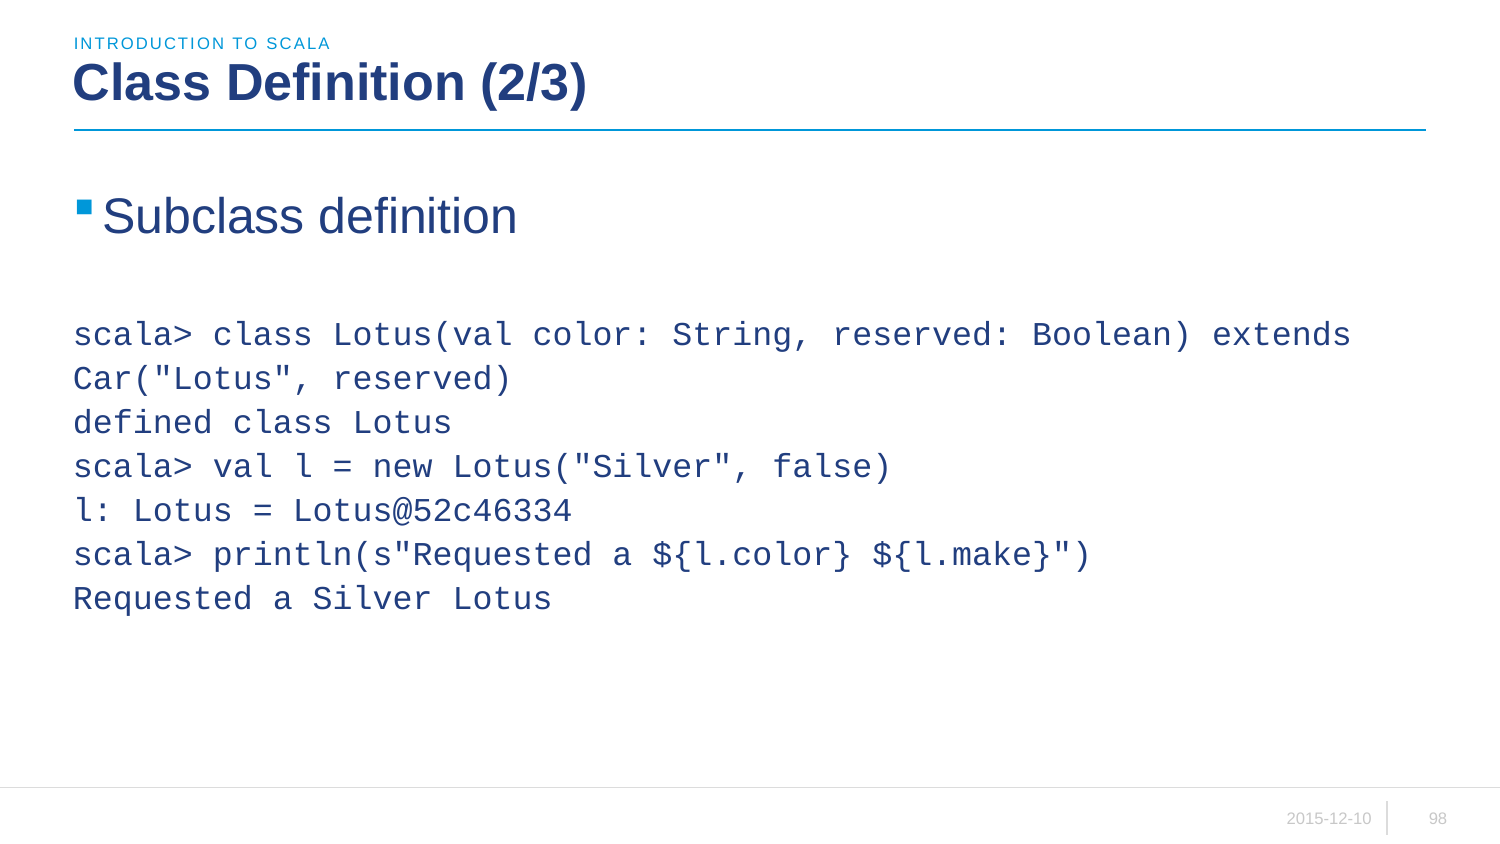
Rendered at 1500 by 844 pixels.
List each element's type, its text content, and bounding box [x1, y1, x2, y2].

title Class Definition (2/3) [72, 75, 1171, 112]
list Subclass definition scala> class Lotus(val color: String, reserved: Boolean) extends Car("Lotus", reserved) defined class Lotus scala> val l = new Lotus("Silver", false) l: Lotus = Lotus@52c46334 scala> println(s"Requested a ${l.color} ${l.make}") Requested a Silver Lotus [72, 183, 1426, 736]
list introduction to scala [73, 32, 1172, 53]
